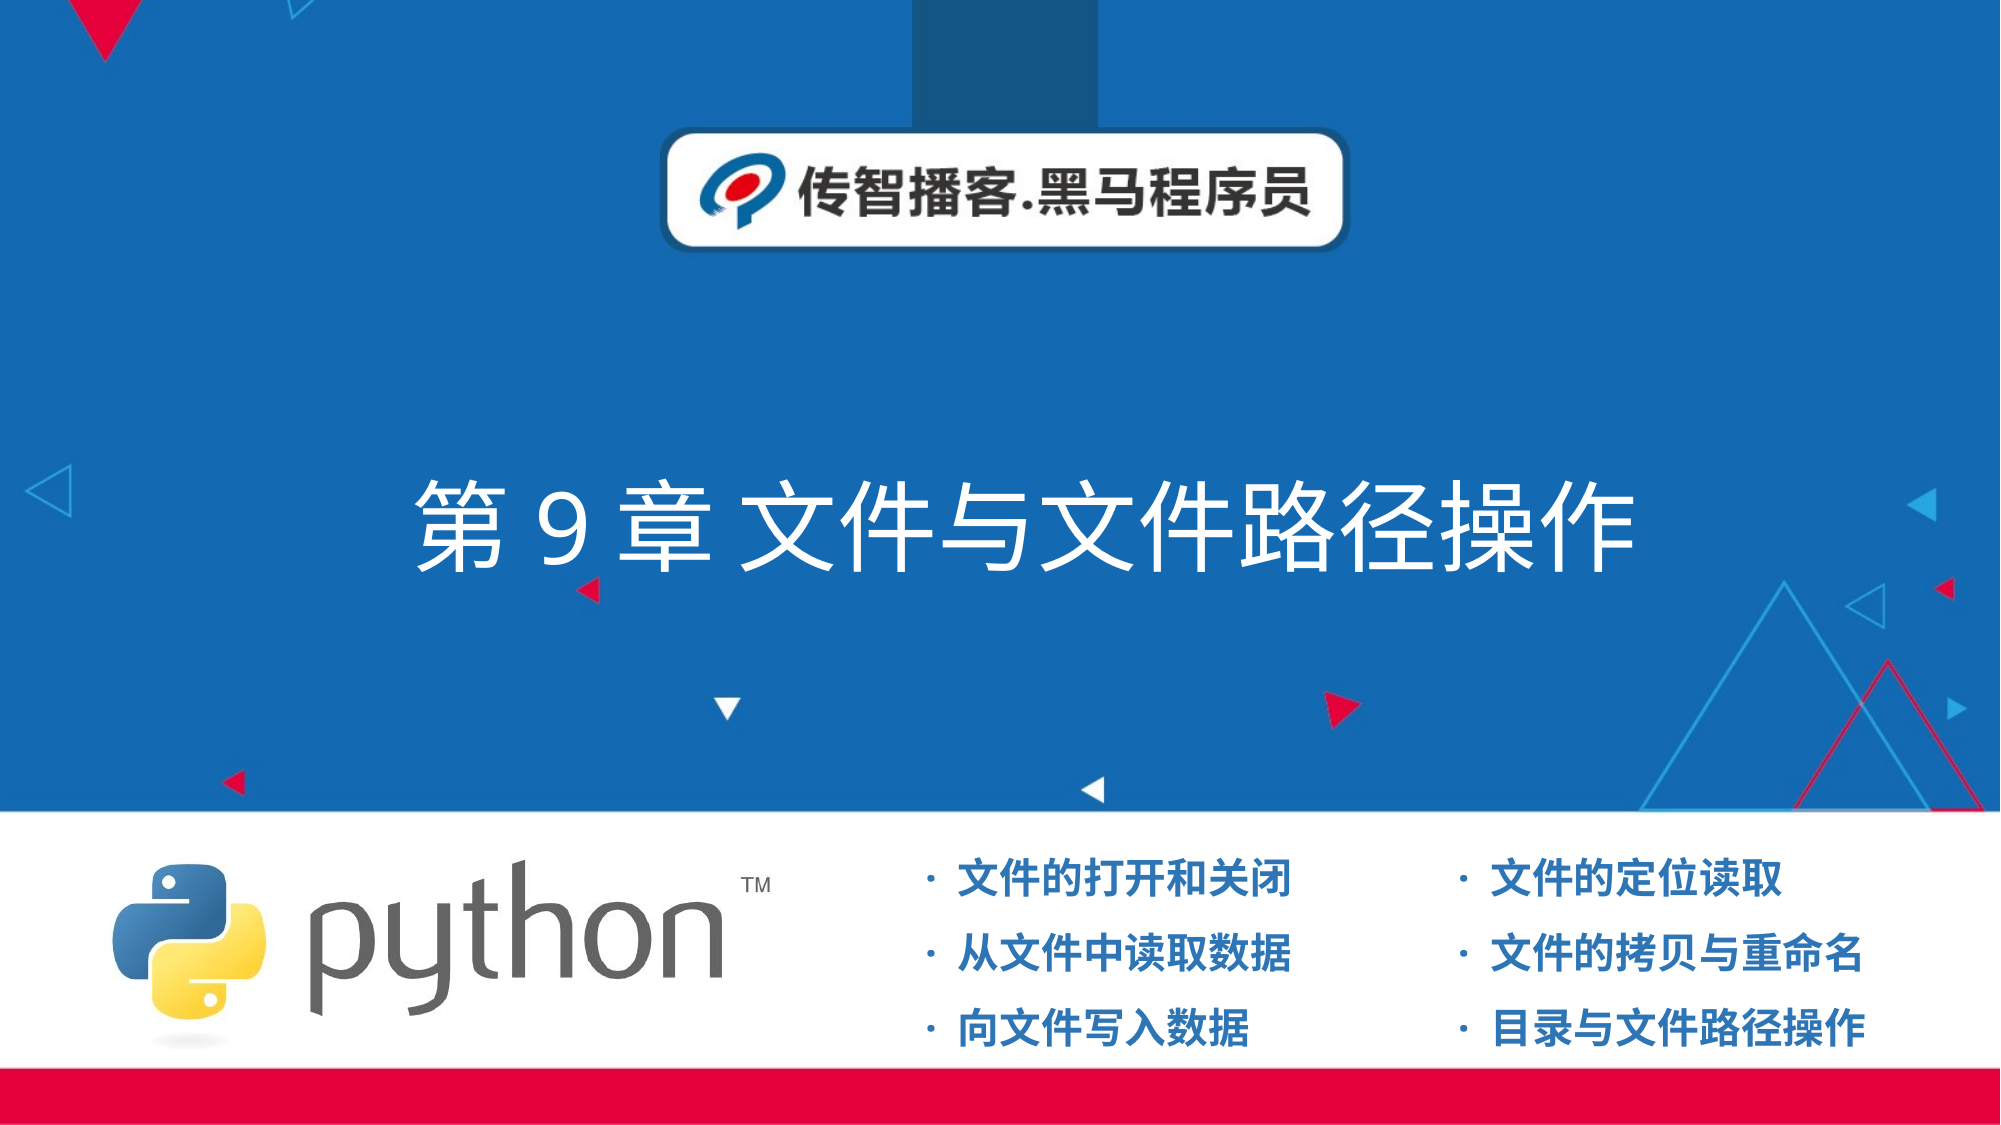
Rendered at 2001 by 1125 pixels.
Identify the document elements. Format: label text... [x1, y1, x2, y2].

picture [0, 0, 2000, 1125]
title 第9章 文件与文件路径操作 [273, 280, 1774, 595]
text_box · 文件的定位读取 · 文件的拷贝与重命名 · 目录与文件路径操作 [1443, 819, 1905, 1060]
text_box · 文件的打开和关闭 · 从文件中读取数据 · 向文件写入数据 [910, 819, 1344, 1060]
